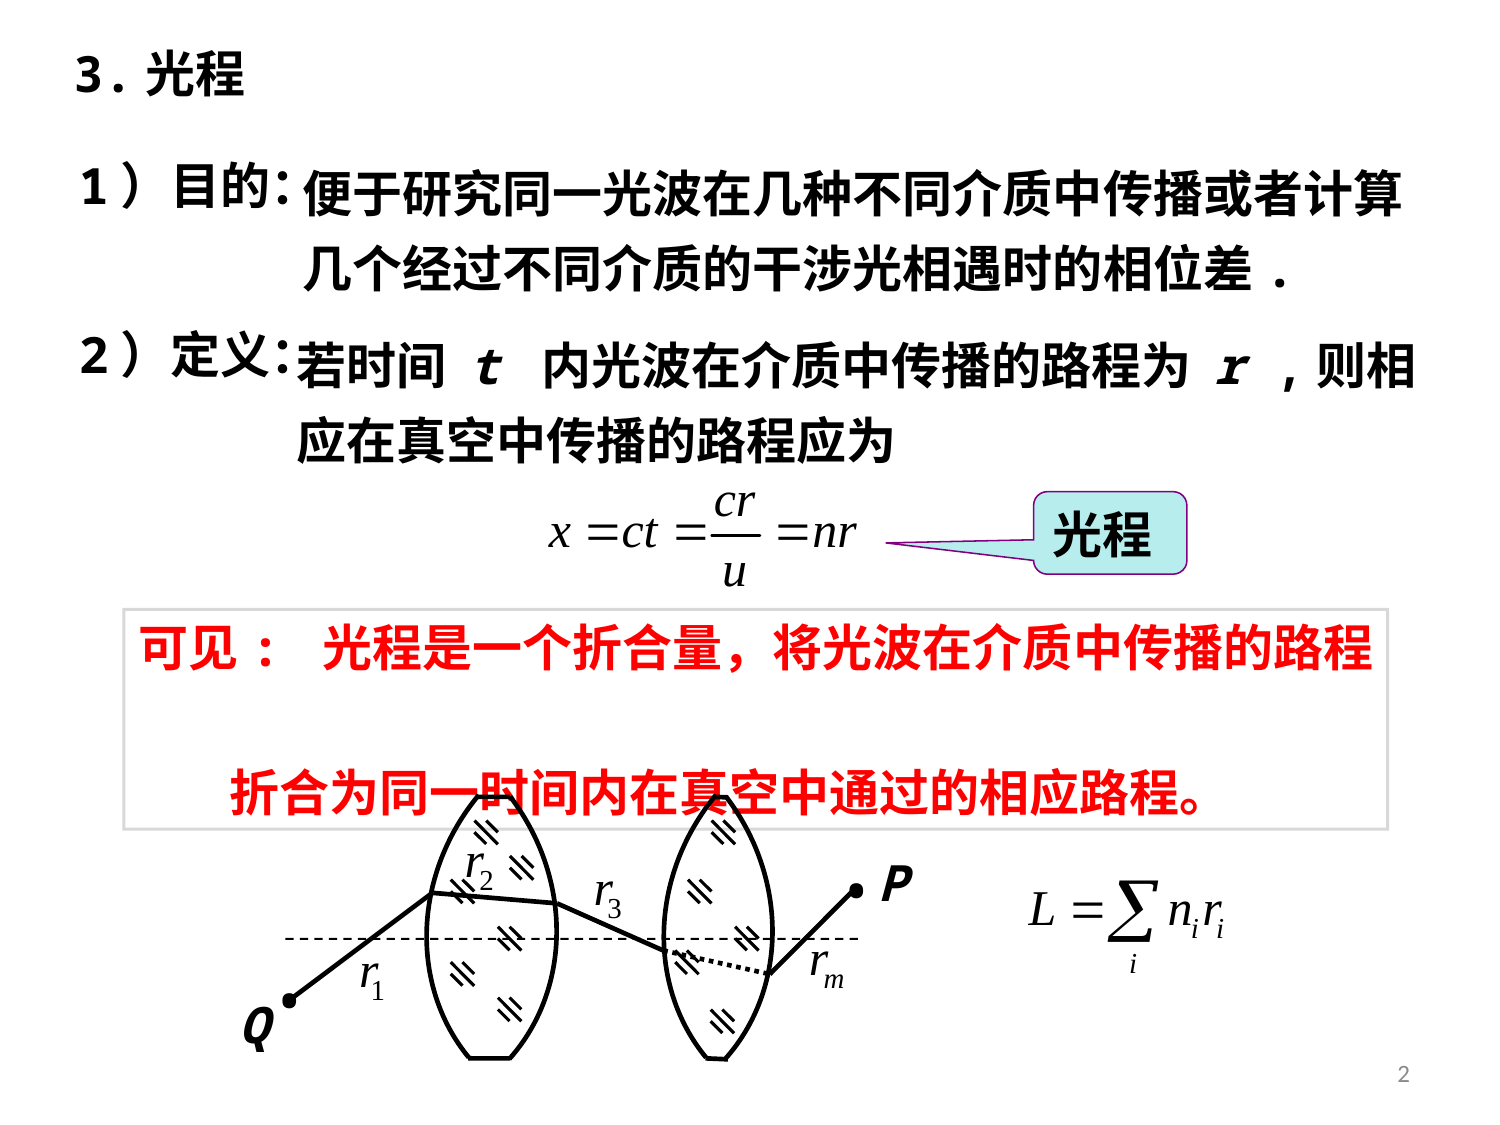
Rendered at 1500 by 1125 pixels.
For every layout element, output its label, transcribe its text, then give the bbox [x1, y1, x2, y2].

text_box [585, 855, 632, 931]
text_box 便于研究同一光波在几种不同介质中传播或者计算 几个经过不同介质的干涉光相遇时的相位差. [287, 140, 1418, 306]
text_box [391, 796, 592, 1059]
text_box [1019, 871, 1242, 985]
text_box 可见: 光程是一个折合量，将光波在介质中传播的路程 折合为同一时间内在真空中通过的相应路程。 [123, 609, 1388, 830]
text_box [538, 468, 869, 599]
text_box 光程 [885, 491, 1187, 575]
slide_number 2 [1074, 1042, 1425, 1103]
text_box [351, 937, 394, 1013]
text_box P [862, 844, 923, 919]
text_box • [259, 962, 320, 1037]
text_box • [827, 852, 887, 927]
text_box 2）定义： [63, 316, 336, 392]
text_box 若时间 t 内光波在介质中传播的路程为 r ,则相应在真空中传播的路程应为 [281, 312, 1449, 478]
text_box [456, 827, 504, 903]
text_box Q [224, 985, 284, 1061]
text_box 3.光程 [58, 35, 302, 110]
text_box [801, 925, 856, 1001]
text_box 1）目的： [63, 146, 336, 222]
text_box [614, 796, 822, 1060]
